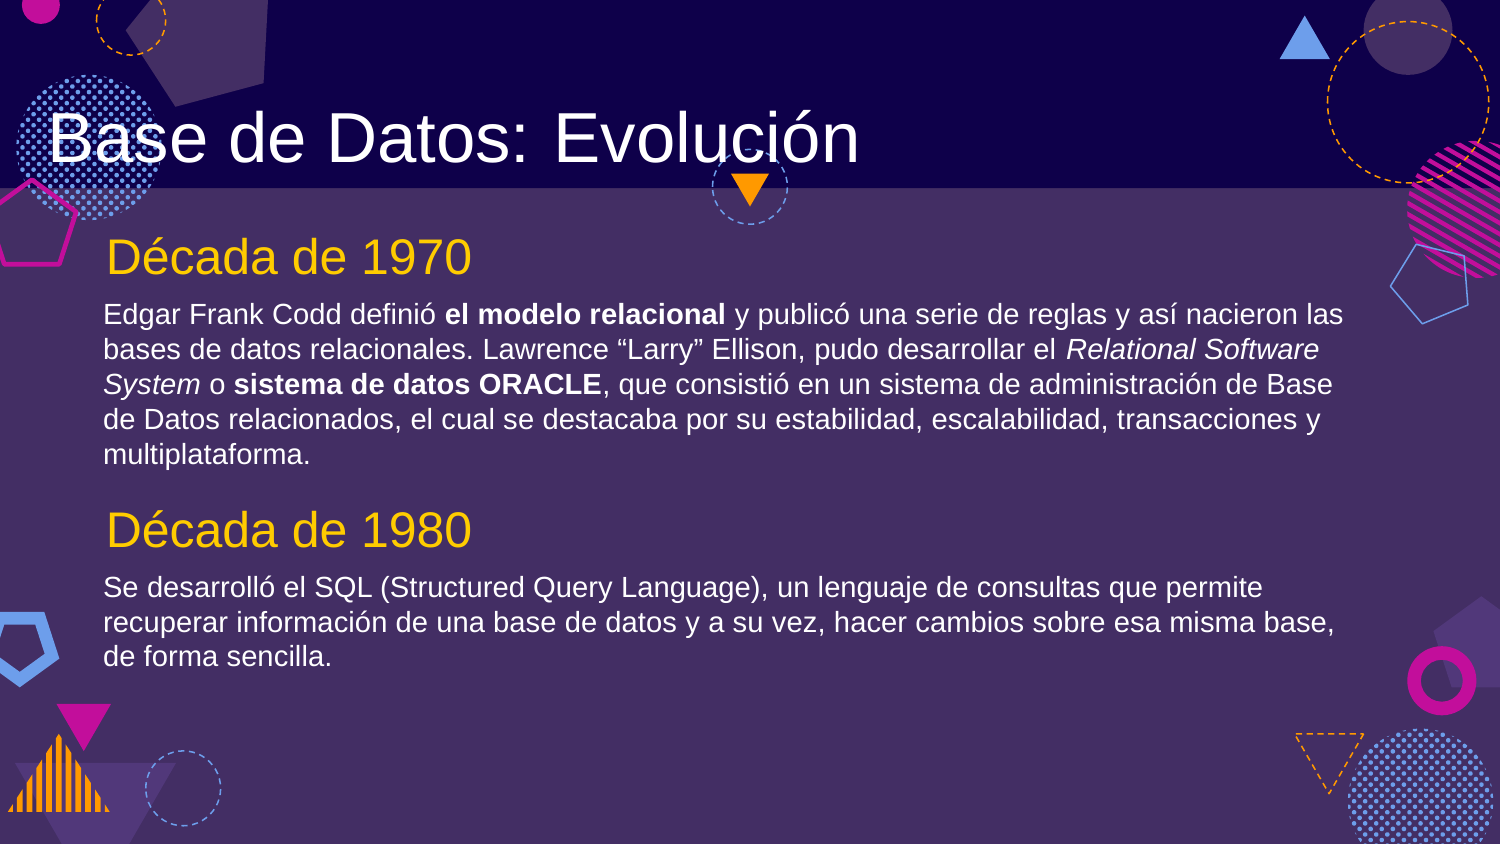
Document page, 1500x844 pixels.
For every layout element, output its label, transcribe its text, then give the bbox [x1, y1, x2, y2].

text_box Se desarrolló el SQL (Structured Query Language), un lenguaje de consultas que permite recuperar información de una base de datos y a su vez, hacer cambios sobre esa misma base, de forma sencilla. [88, 560, 1376, 681]
text_box Edgar Frank Codd definió el modelo relacional y publicó una serie de reglas y así nacieron las bases de datos relacionales. Lawrence “Larry” Ellison, pudo desarrollar el Relational Software System o sistema de datos ORACLE, que consistió en un sistema de administración de Base de Datos relacionados, el cual se destacaba por su estabilidad, escalabilidad, transacciones y multiplataforma. [88, 287, 1376, 478]
text_box Evolución [538, 84, 876, 185]
text_box Década de 1970 [91, 216, 488, 287]
text_box Base de Datos: [32, 84, 538, 184]
text_box Década de 1980 [91, 489, 488, 560]
